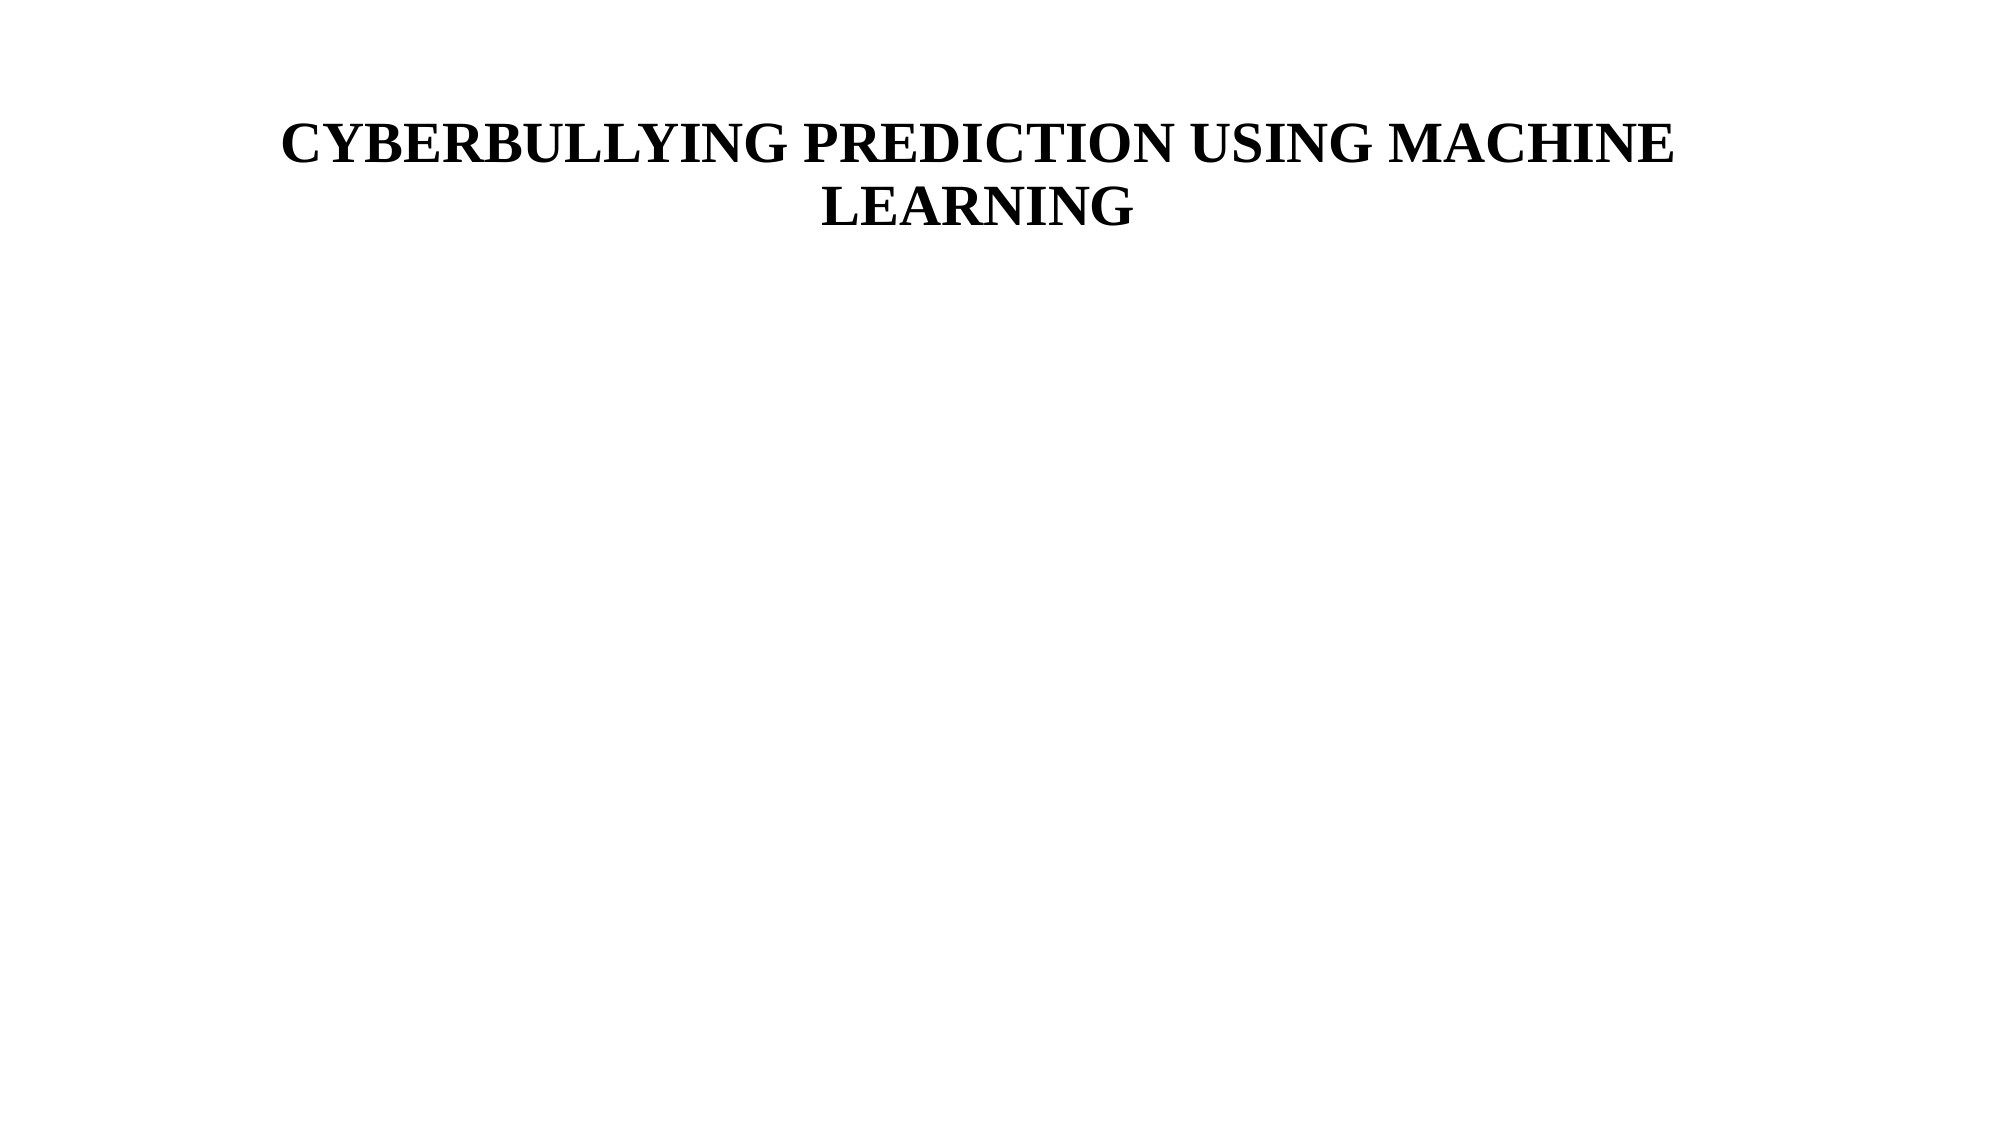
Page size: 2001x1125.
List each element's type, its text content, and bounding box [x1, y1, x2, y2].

title CYBERBULLYING PREDICTION USING MACHINE LEARNING [178, 59, 1779, 442]
